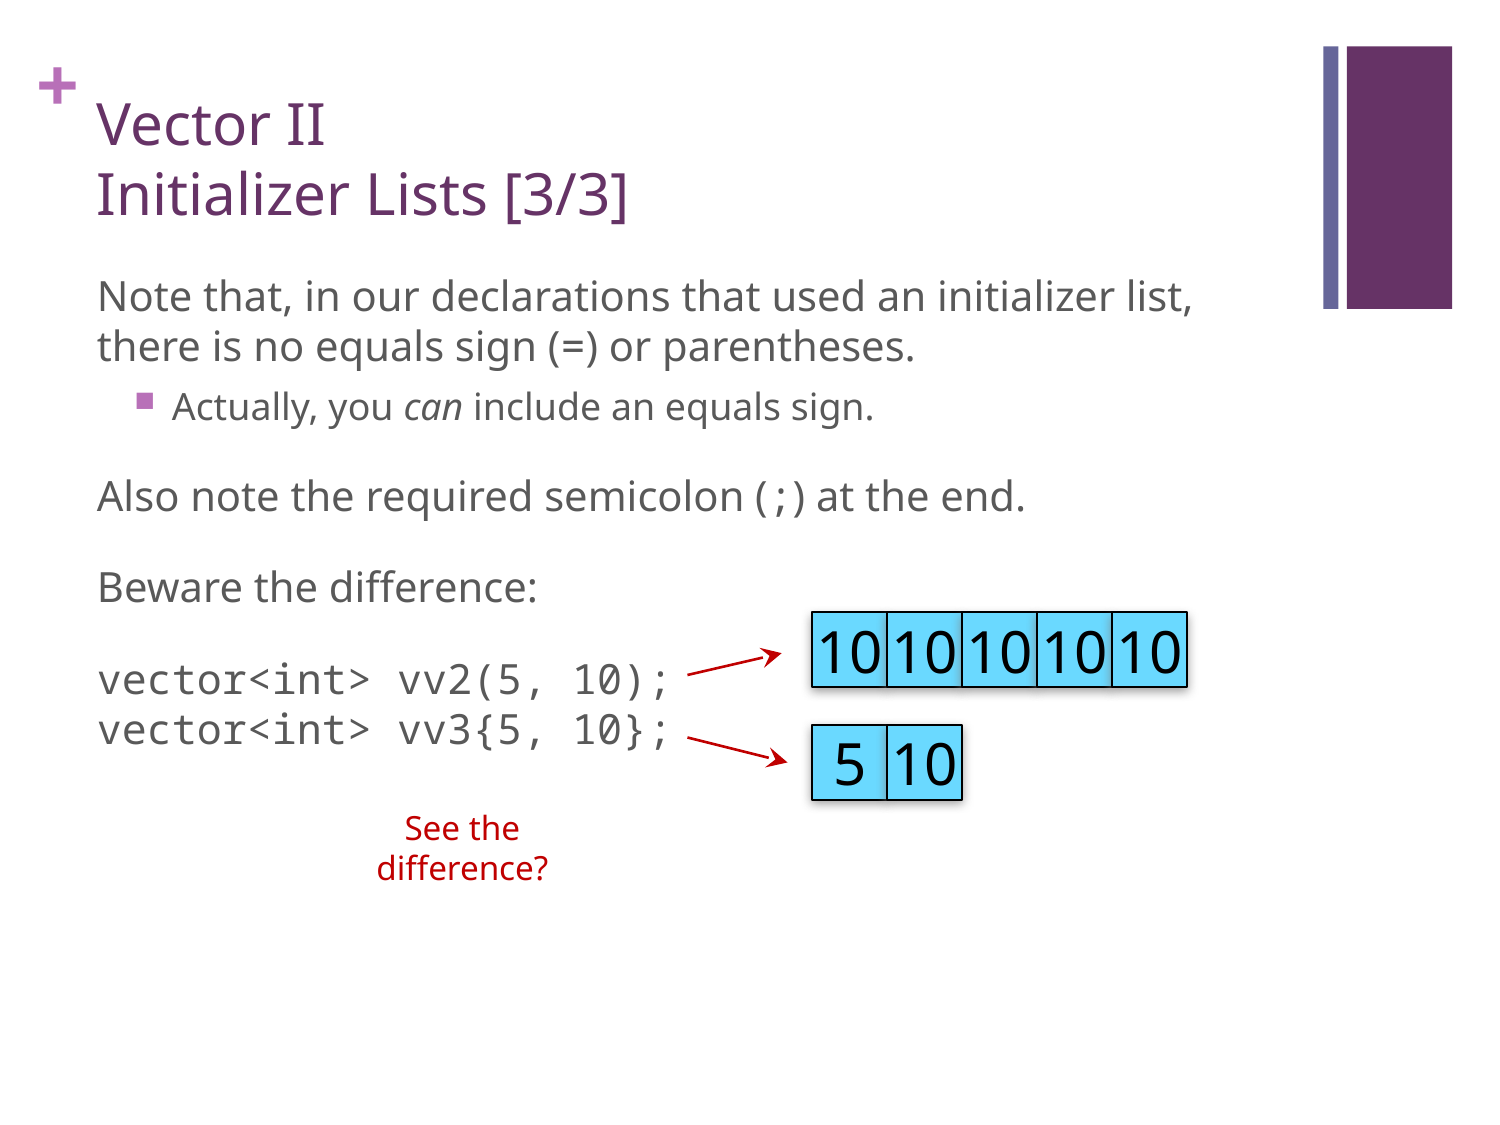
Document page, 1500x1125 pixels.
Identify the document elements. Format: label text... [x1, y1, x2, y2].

list Note that, in our declarations that used an initializer list, there is no equals sign (=) or parentheses. Actually, you can include an equals sign. Also note the required semicolon (;) at the end. Beware the difference: vector<int> vv2(5, 10); vector<int> vv3{5, 10}; [81, 262, 1322, 1038]
text_box 10 [886, 724, 963, 801]
text_box 10 [1111, 611, 1188, 688]
text_box 5 [811, 724, 883, 801]
text_box 10 [811, 611, 884, 688]
text_box 10 [1036, 611, 1109, 688]
text_box See the difference? [300, 799, 625, 895]
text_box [686, 736, 788, 763]
text_box 10 [961, 611, 1034, 688]
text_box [686, 652, 783, 676]
title Vector II Initializer Lists [3/3] [81, 79, 1322, 238]
text_box 10 [886, 611, 959, 688]
